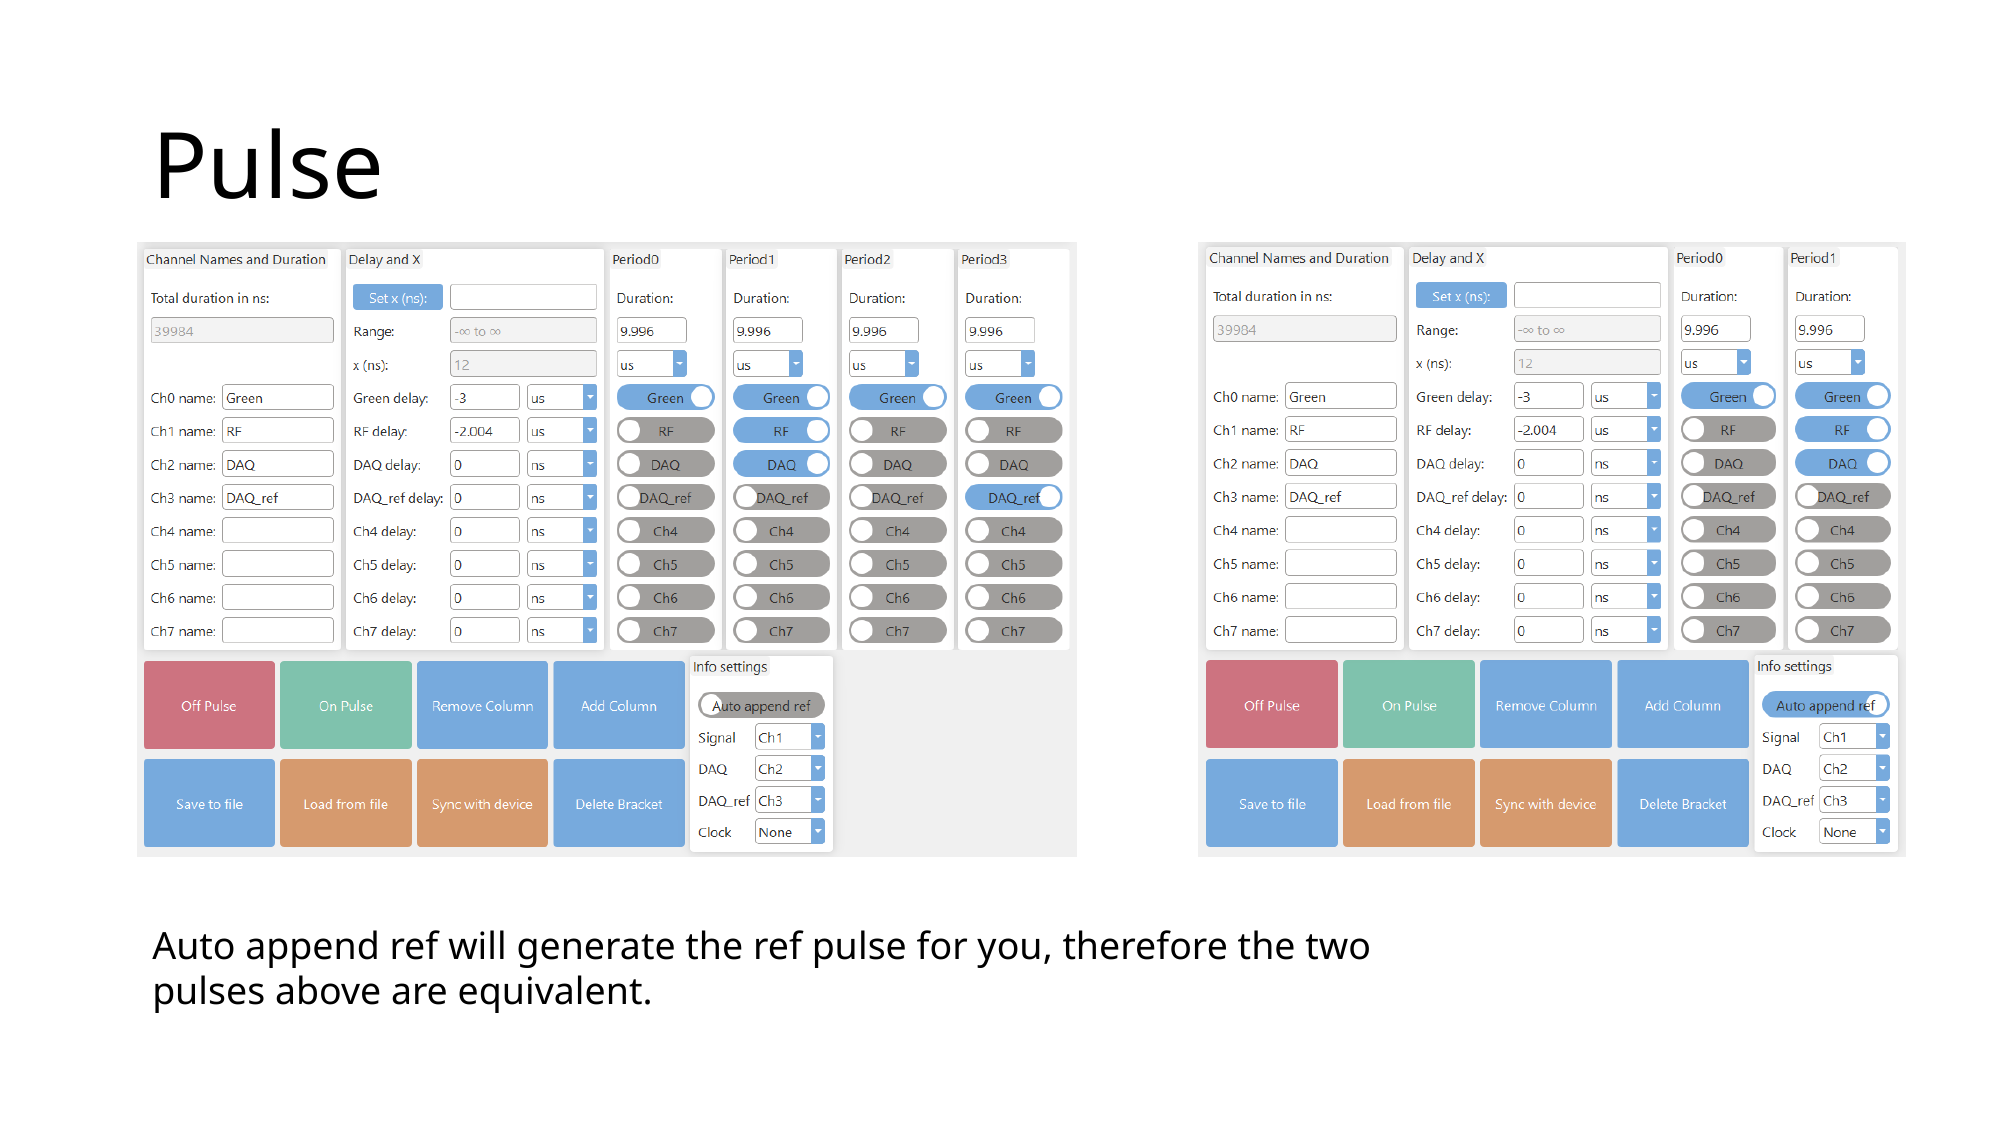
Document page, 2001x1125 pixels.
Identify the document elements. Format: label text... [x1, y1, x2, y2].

text_box Auto append ref will generate the ref pulse for you, therefore the two pulses above are equivalent. [137, 914, 1473, 1020]
title Pulse [137, 59, 1863, 278]
picture [136, 242, 1077, 857]
picture [1197, 242, 1907, 857]
